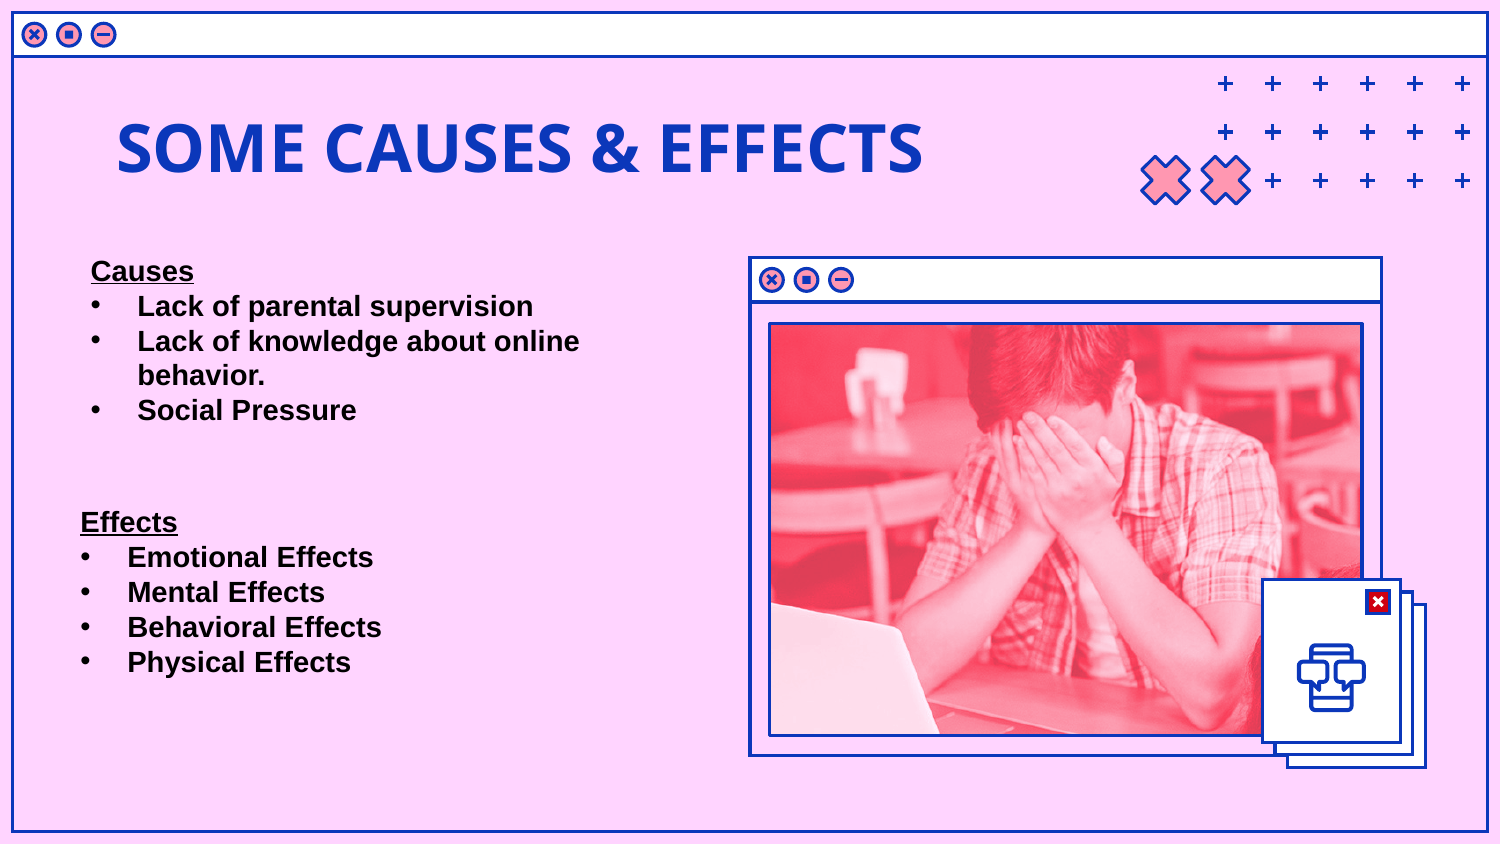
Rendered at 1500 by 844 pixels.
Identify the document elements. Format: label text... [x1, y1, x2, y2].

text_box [1262, 579, 1426, 768]
text_box Effects Emotional Effects Mental Effects Behavioral Effects Physical Effects [65, 496, 721, 686]
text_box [749, 257, 1382, 756]
picture [770, 325, 1361, 735]
title SOME CAUSES & EFFECTS [101, 91, 1100, 189]
text_box Causes Lack of parental supervision Lack of knowledge about online behavior. Social Pressure [75, 244, 715, 434]
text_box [1171, 125, 1220, 235]
